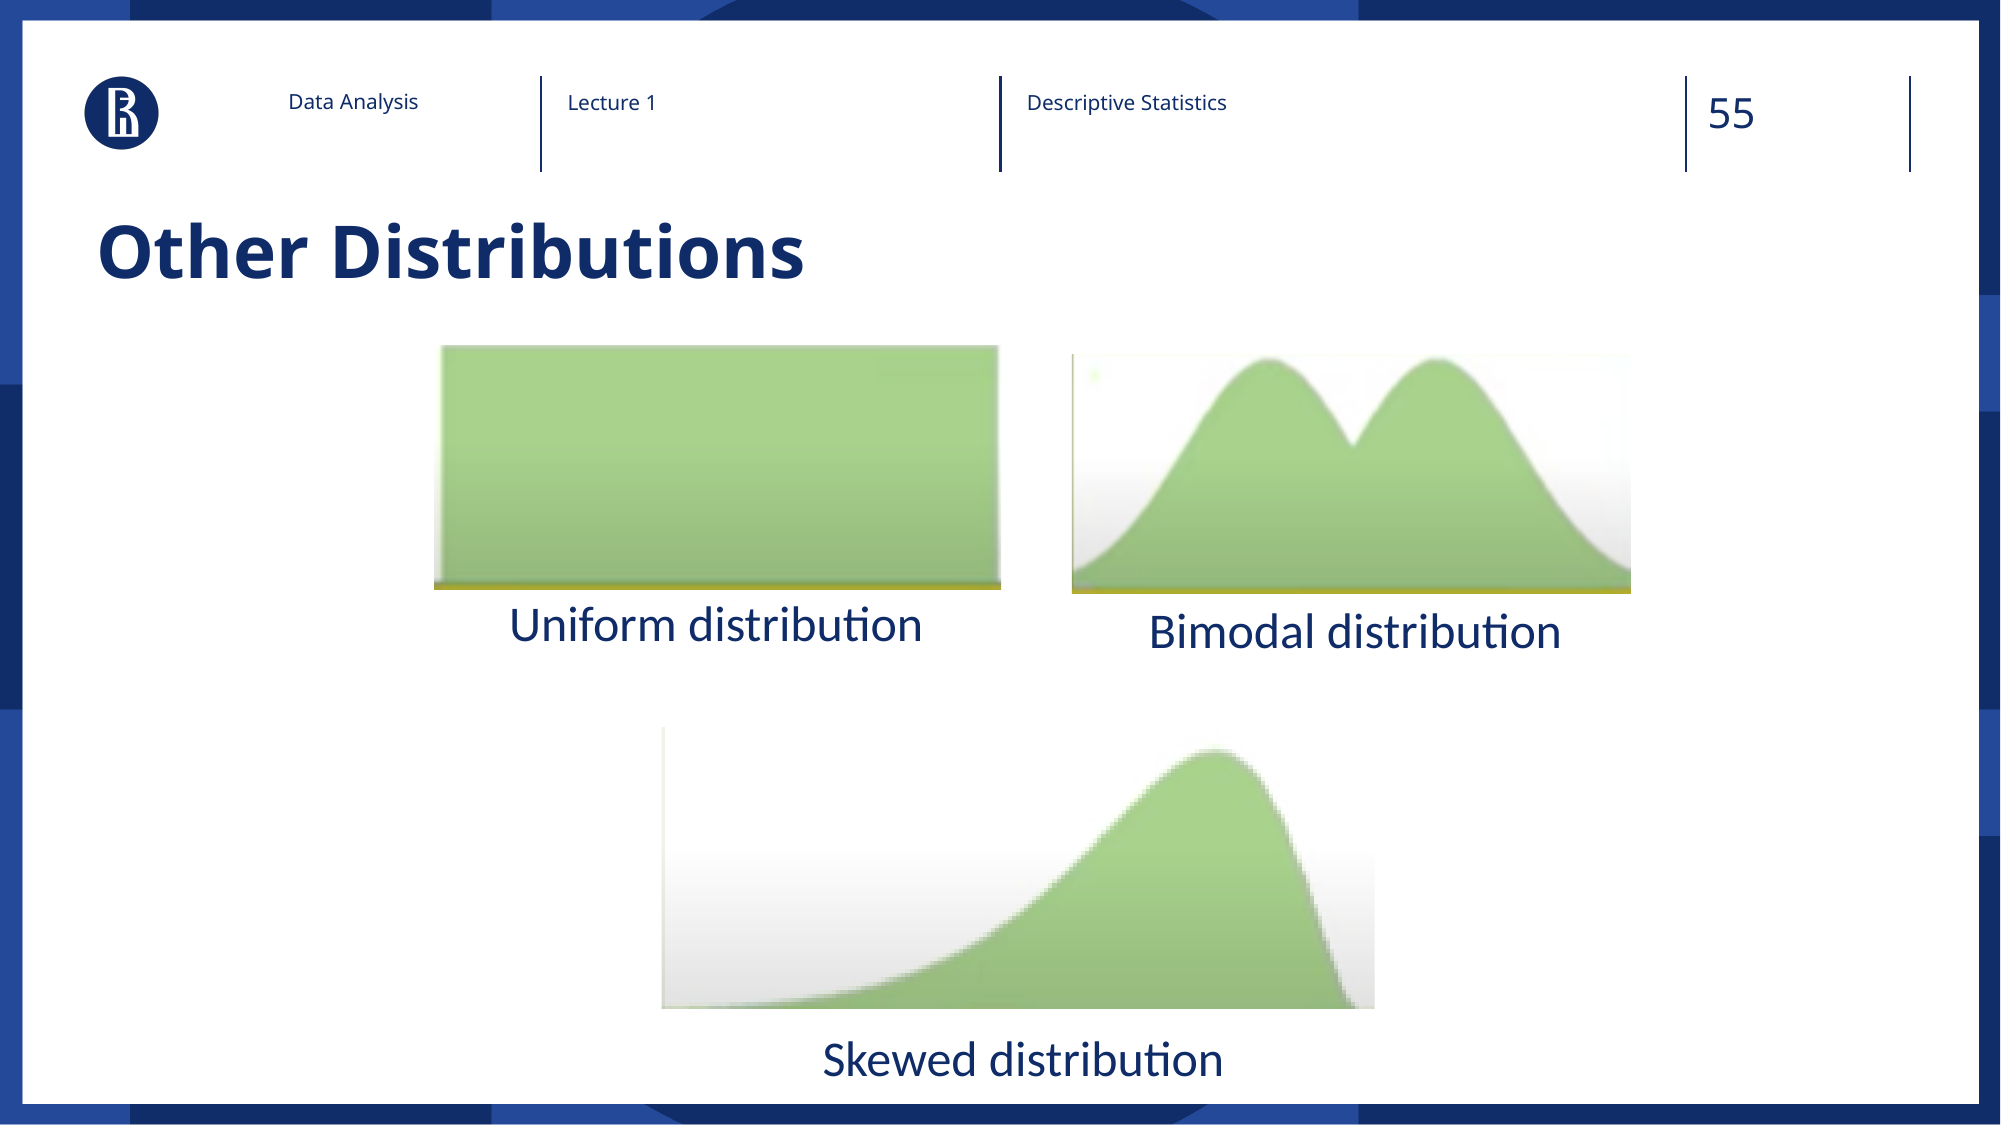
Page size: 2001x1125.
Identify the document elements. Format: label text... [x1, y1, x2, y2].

text_box Skewed distribution [680, 1019, 1367, 1094]
list Data Analysis [187, 88, 520, 157]
list Descriptive Statistics [1026, 90, 1367, 157]
title Other Distributions [96, 205, 1911, 333]
text_box Uniform distribution [438, 590, 994, 659]
text_box Bimodal distribution [1077, 591, 1634, 667]
list Lecture 1 [567, 90, 907, 157]
picture [0, 0, 2001, 1125]
